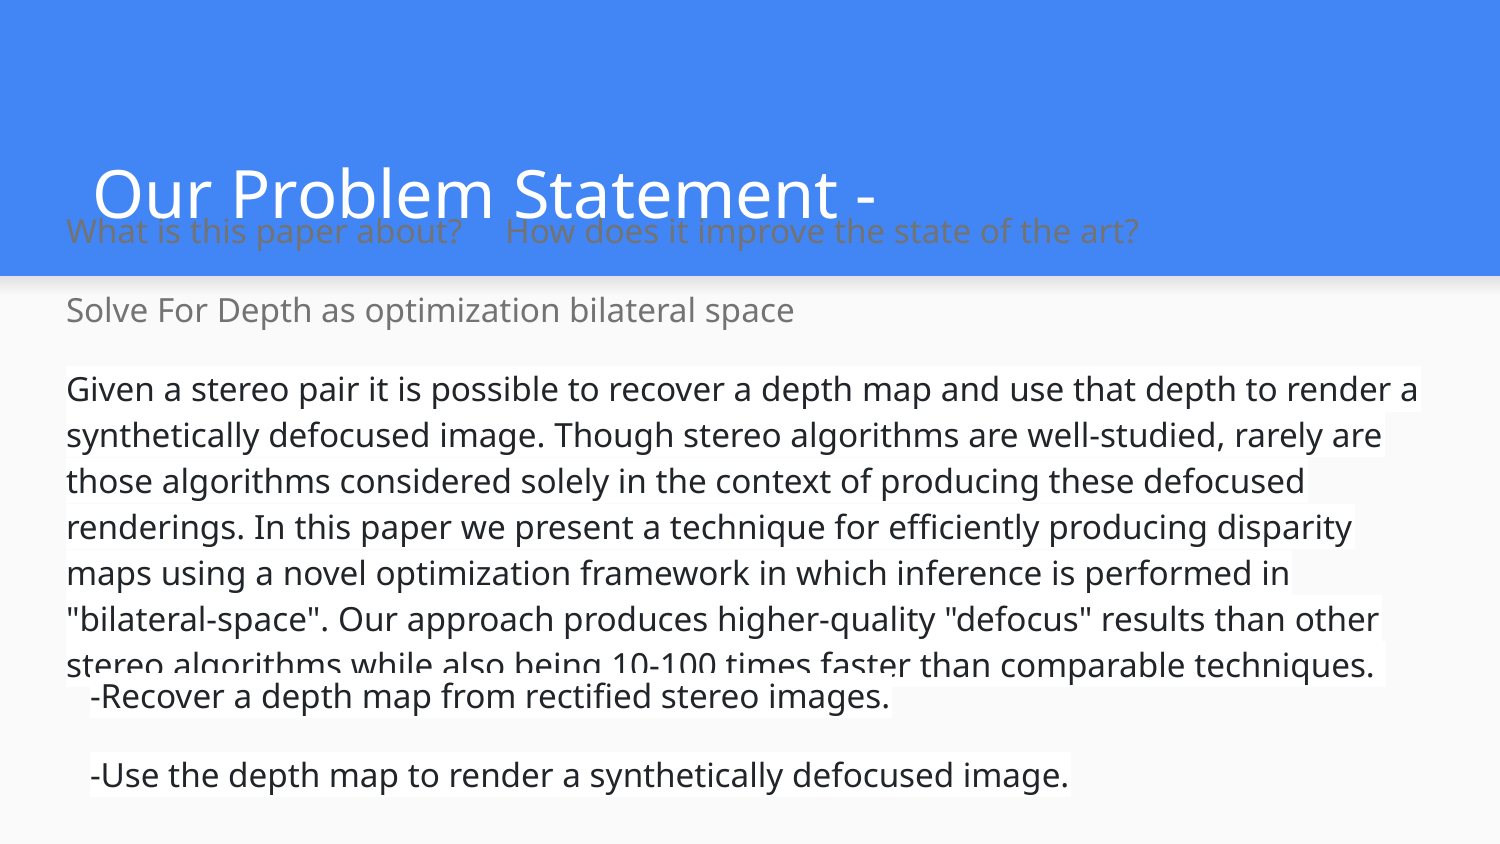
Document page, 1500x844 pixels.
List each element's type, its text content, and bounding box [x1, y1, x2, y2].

title Our Problem Statement - [77, 121, 1427, 189]
list What is this paper about? & How does it improve the state of the art? Solve For Depth as optimization bilateral space Given a stereo pair it is possible to recover a depth map and use that depth to render a synthetically defocused image. Though stereo algorithms are well-studied, rarely are those algorithms considered solely in the context of producing these defocused renderings. In this paper we present a technique for efficiently producing disparity maps using a novel optimization framework in which inference is performed in "bilateral-space". Our approach produces higher-quality "defocus" results than other stereo algorithms while also being 10-100 times faster than comparable techniques. [51, 189, 1449, 607]
text_box -Recover a depth map from rectified stereo images. -Use the depth map to render a synthetically defocused image. [75, 654, 1340, 813]
